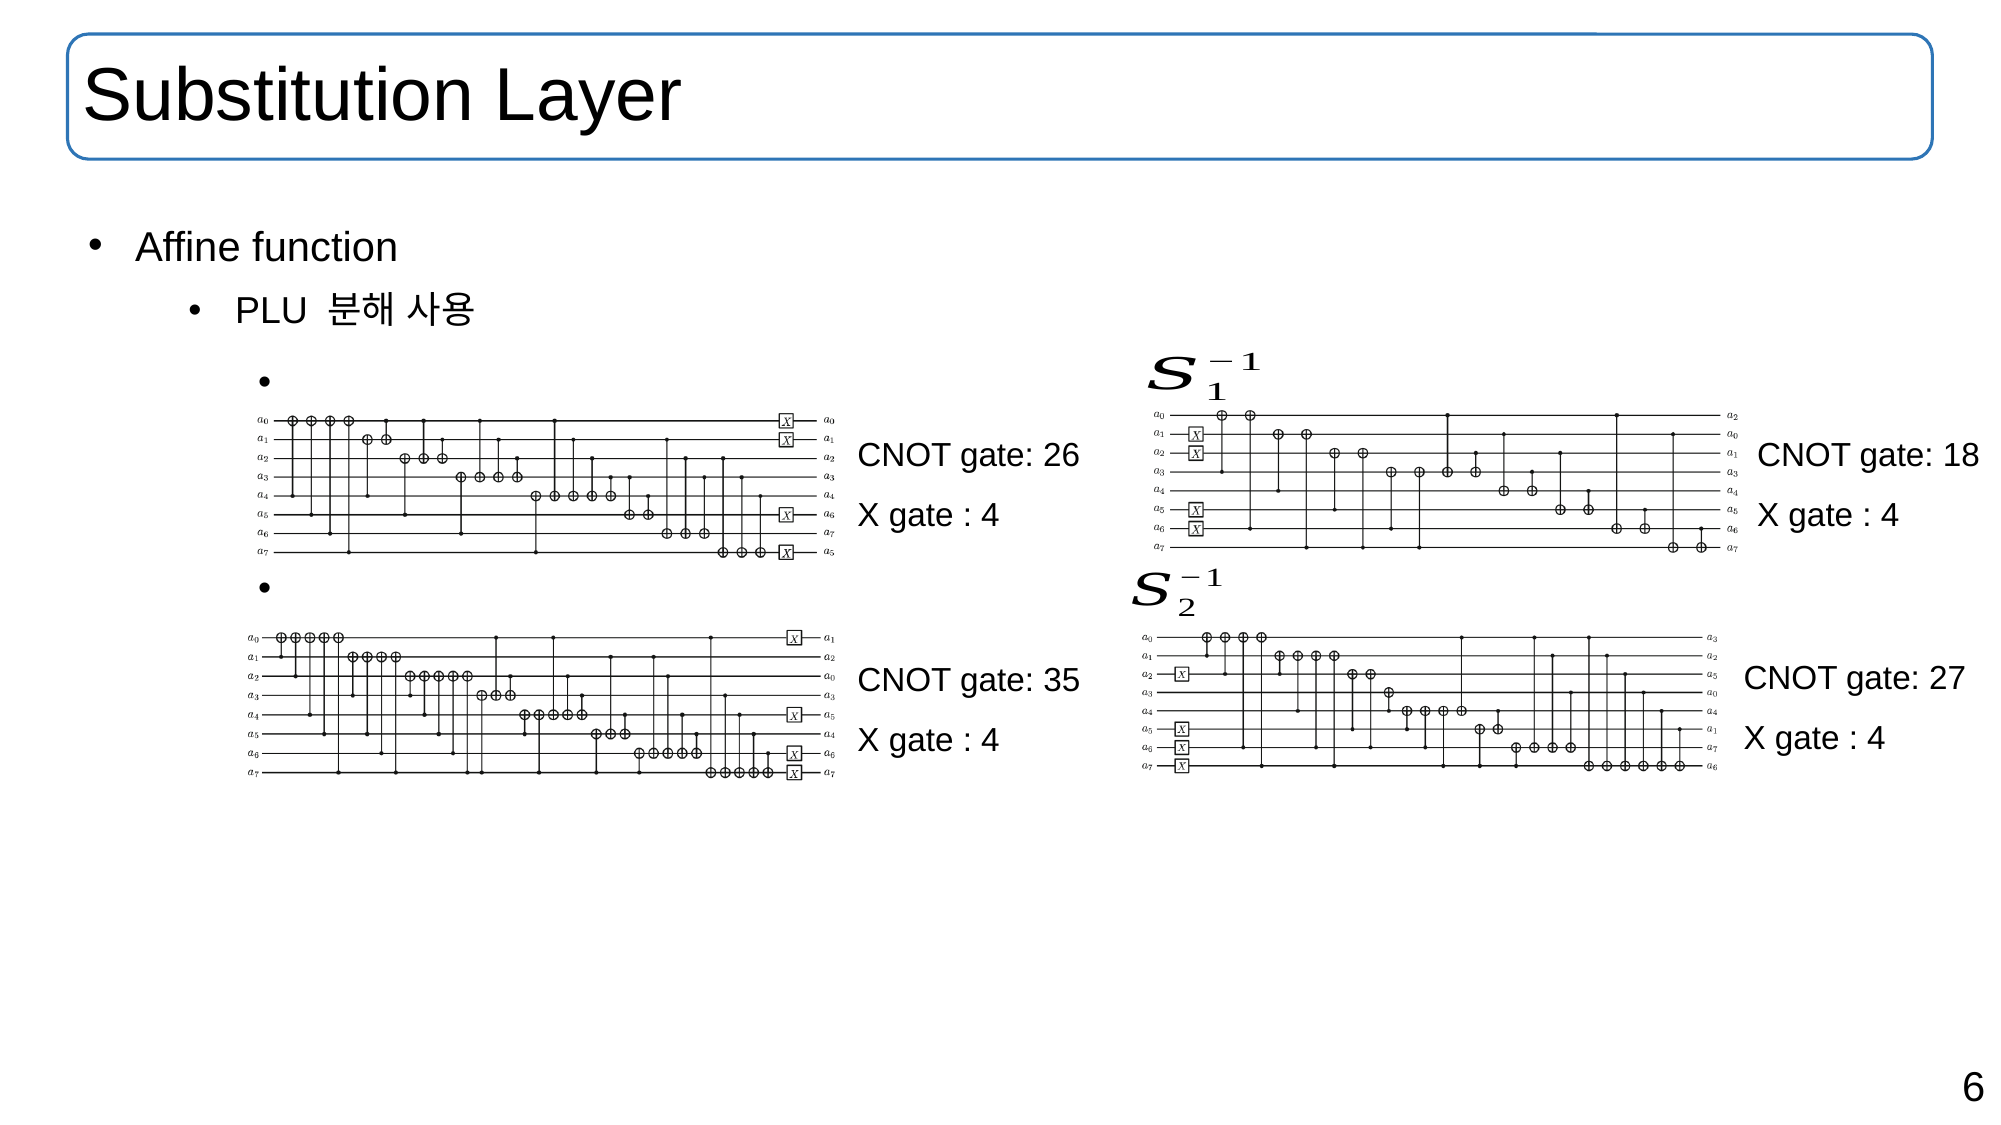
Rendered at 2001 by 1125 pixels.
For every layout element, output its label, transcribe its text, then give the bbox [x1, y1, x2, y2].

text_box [242, 345, 2000, 790]
title Substitution Layer [67, 34, 1933, 160]
text_box PLU 분해 사용 [173, 279, 590, 339]
text_box Affine function [73, 187, 445, 352]
